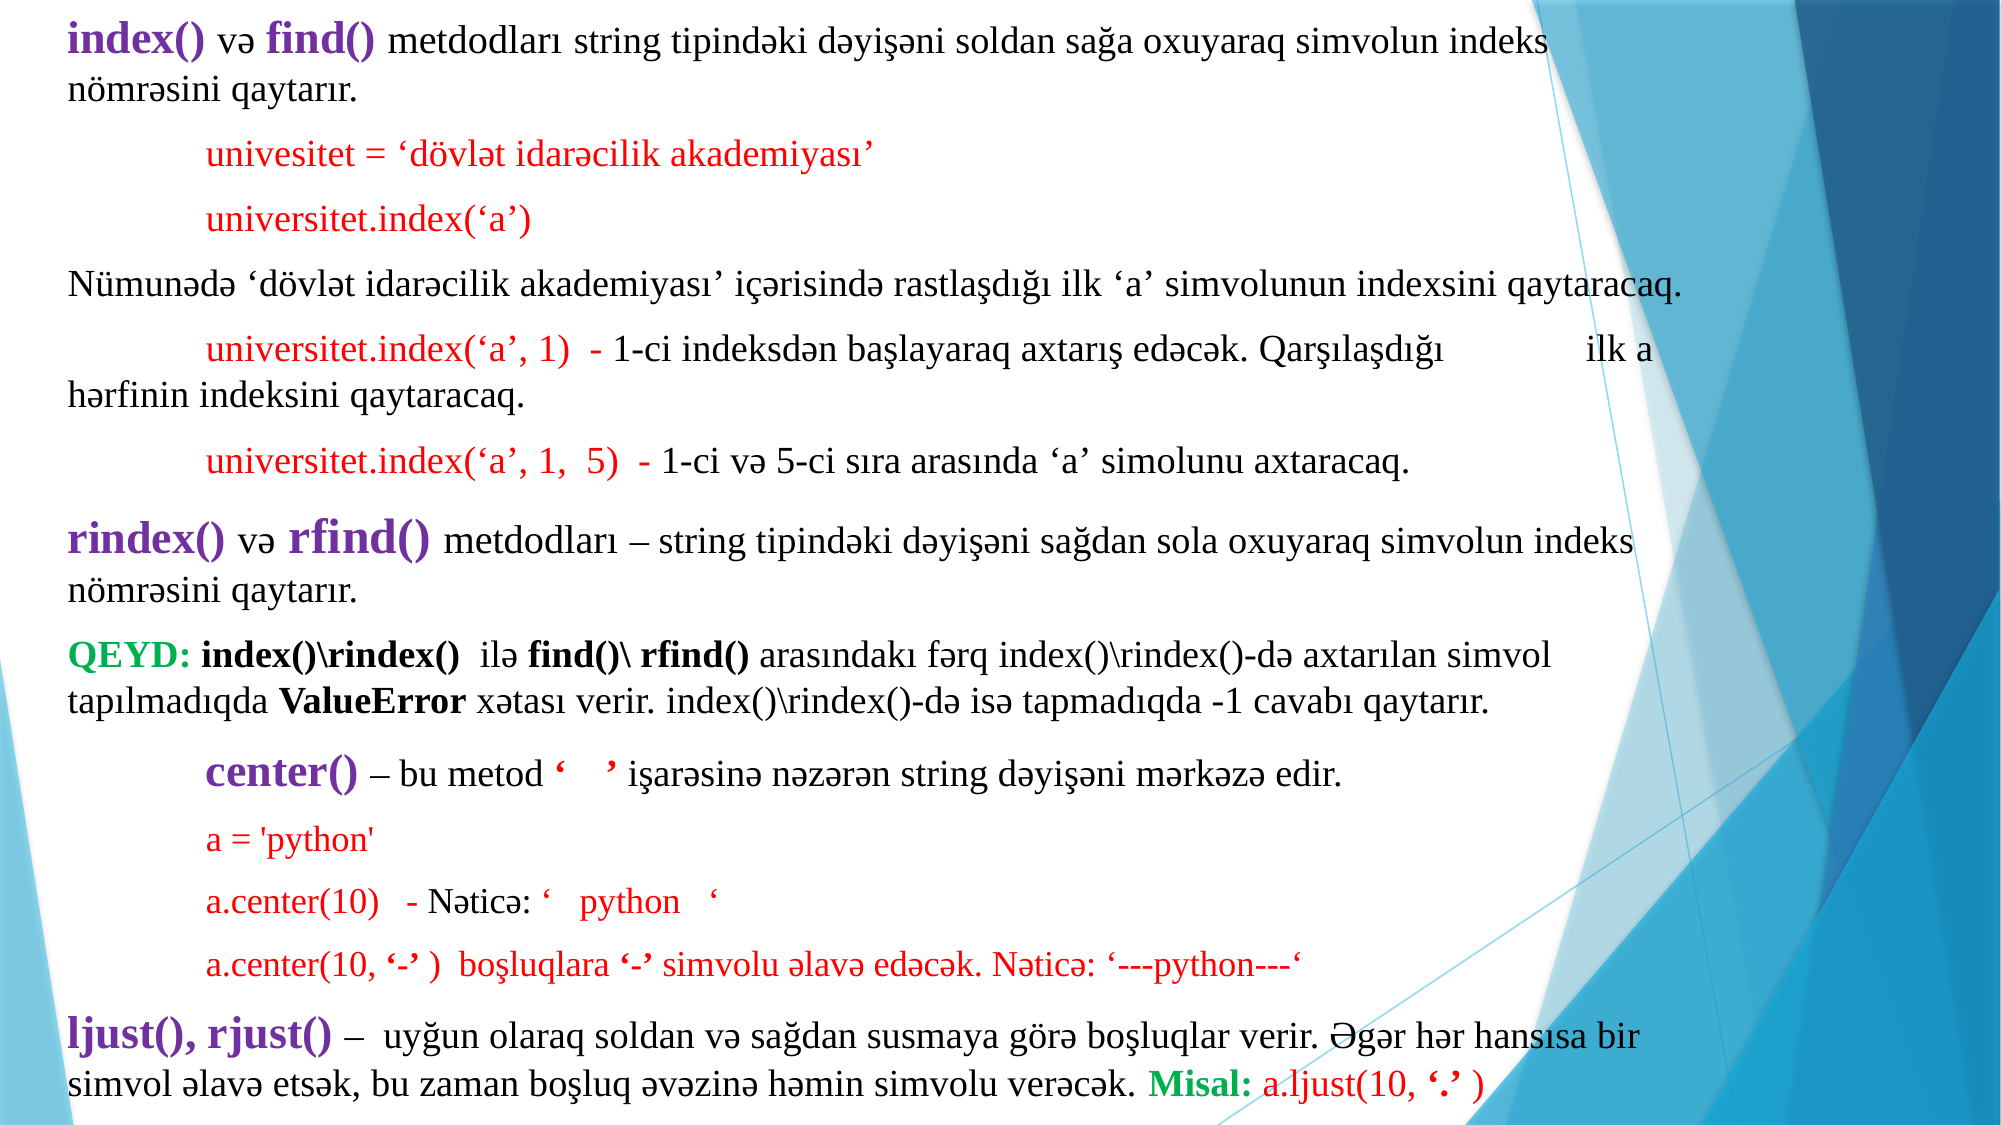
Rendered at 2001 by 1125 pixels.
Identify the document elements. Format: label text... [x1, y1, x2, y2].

list index() və find() metdodları string tipindəki dəyişəni soldan sağa oxuyaraq simvolun indeks nömrəsini qaytarır. univesitet = ‘dövlət idarəcilik akademiyası’ universitet.index(‘a’) Nümunədə ‘dövlət idarəcilik akademiyası’ içərisində rastlaşdığı ilk ‘a’ simvolunun indexsini qaytaracaq. universitet.index(‘a’, 1) - 1-ci indeksdən başlayaraq axtarış edəcək. Qarşılaşdığı ilk a hərfinin indeksini qaytaracaq. universitet.index(‘a’, 1, 5) - 1-ci və 5-ci sıra arasında ‘a’ simolunu axtaracaq. rindex() və rfind() metdodları – string tipindəki dəyişəni sağdan sola oxuyaraq simvolun indeks nömrəsini qaytarır. QEYD: index()\rindex() ilə find()\ rfind() arasındakı fərq index()\rindex()-də axtarılan simvol tapılmadıqda ValueError xətası verir. index()\rindex()-də isə tapmadıqda -1 cavabı qaytarır. center() – bu metod ‘ ’ işarəsinə nəzərən string dəyişəni mərkəzə edir. a = 'python' a.center(10) - Nəticə: ‘ python ‘ a.center(10, ‘-’ ) boşluqlara ‘-’ simvolu əlavə edəcək. Nəticə: ‘---python---‘ ljust(), rjust() – uyğun olaraq soldan və sağdan susmaya görə boşluqlar verir. Əgər hər hansısa bir simvol əlavə etsək, bu zaman boşluq əvəzinə həmin simvolu verəcək. Misal: a.ljust(10, ‘.’ ) [52, 0, 1720, 1125]
